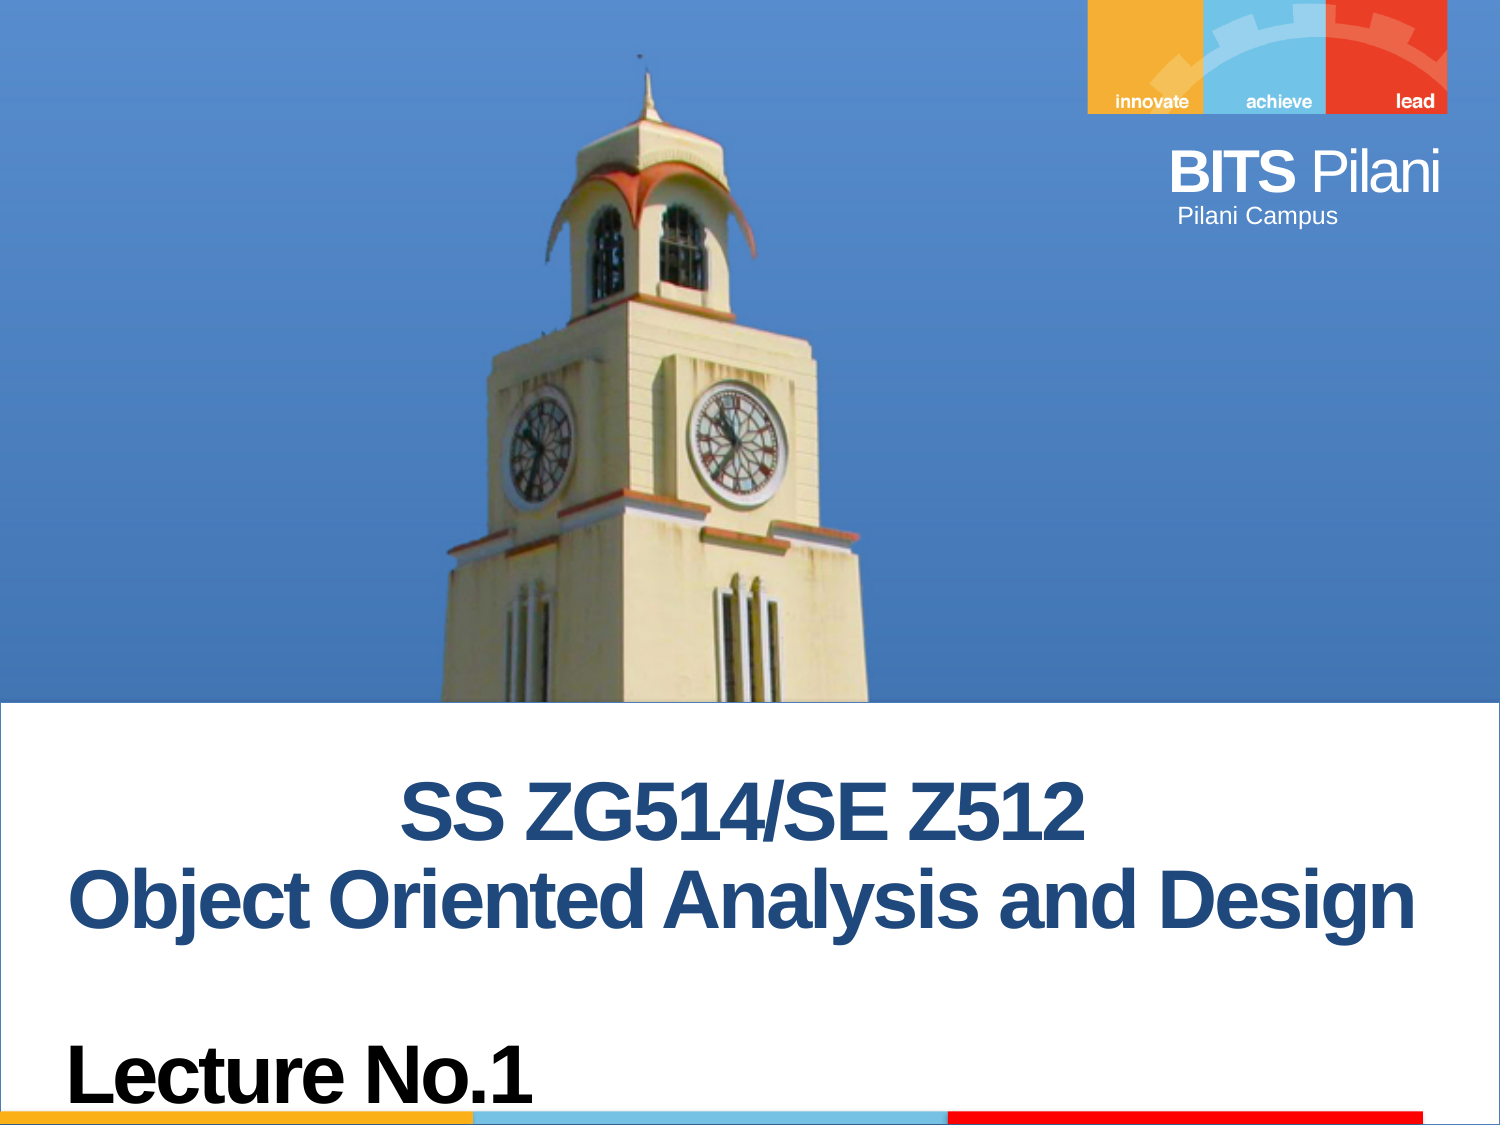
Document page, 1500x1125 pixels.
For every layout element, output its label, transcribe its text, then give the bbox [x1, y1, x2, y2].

list SS ZG514/SE Z512 Object Oriented Analysis and Design Lecture No.1 [50, 762, 1438, 1025]
picture [0, 0, 1500, 702]
